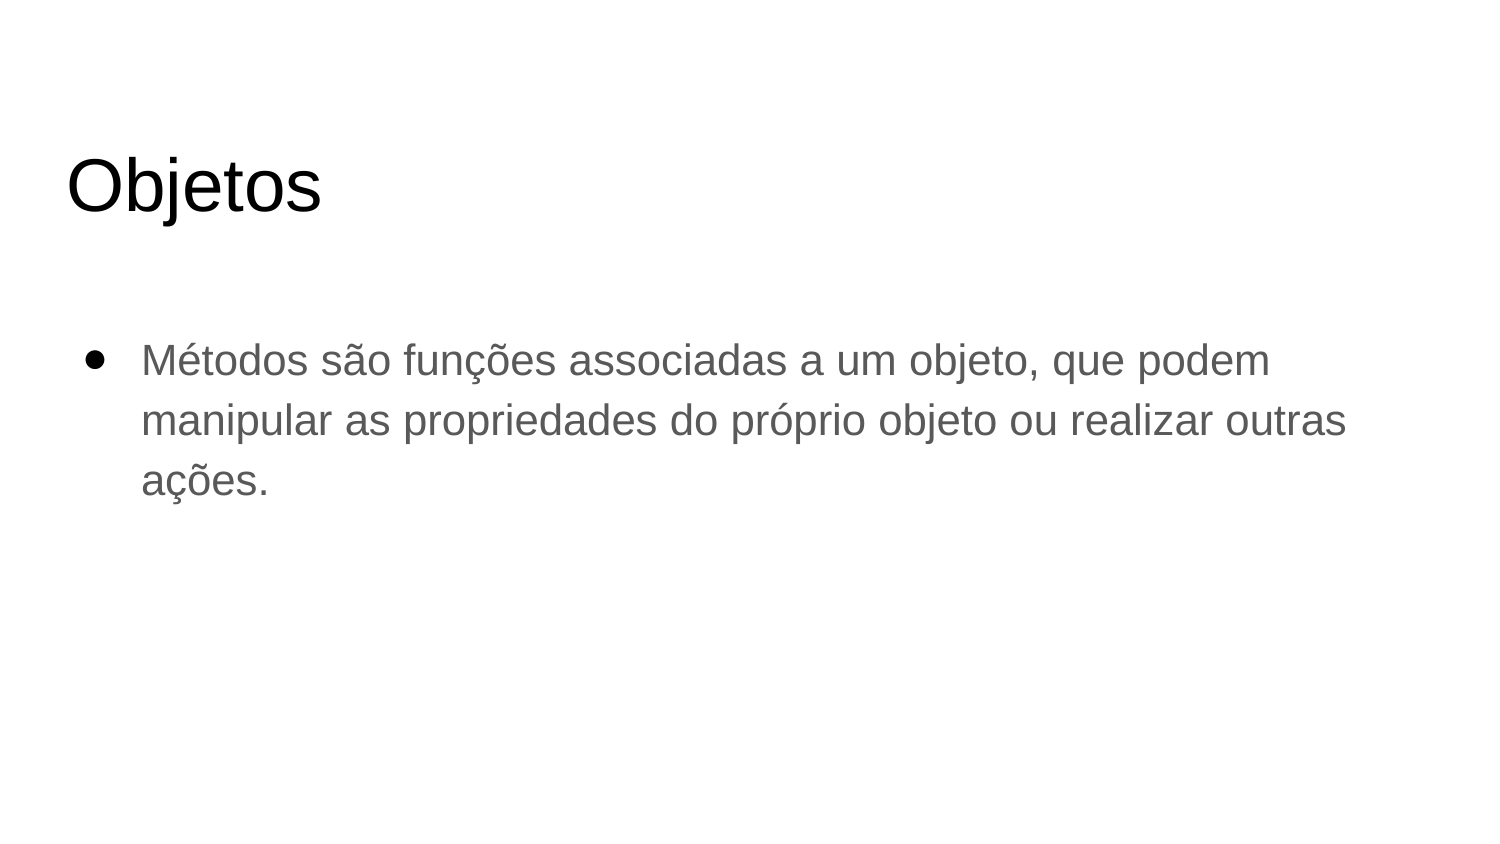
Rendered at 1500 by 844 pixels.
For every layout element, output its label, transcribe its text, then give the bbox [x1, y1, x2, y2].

subtitle Métodos são funções associadas a um objeto, que podem manipular as propriedades do próprio objeto ou realizar outras ações. [51, 308, 1449, 627]
title Objetos [51, 122, 1449, 242]
